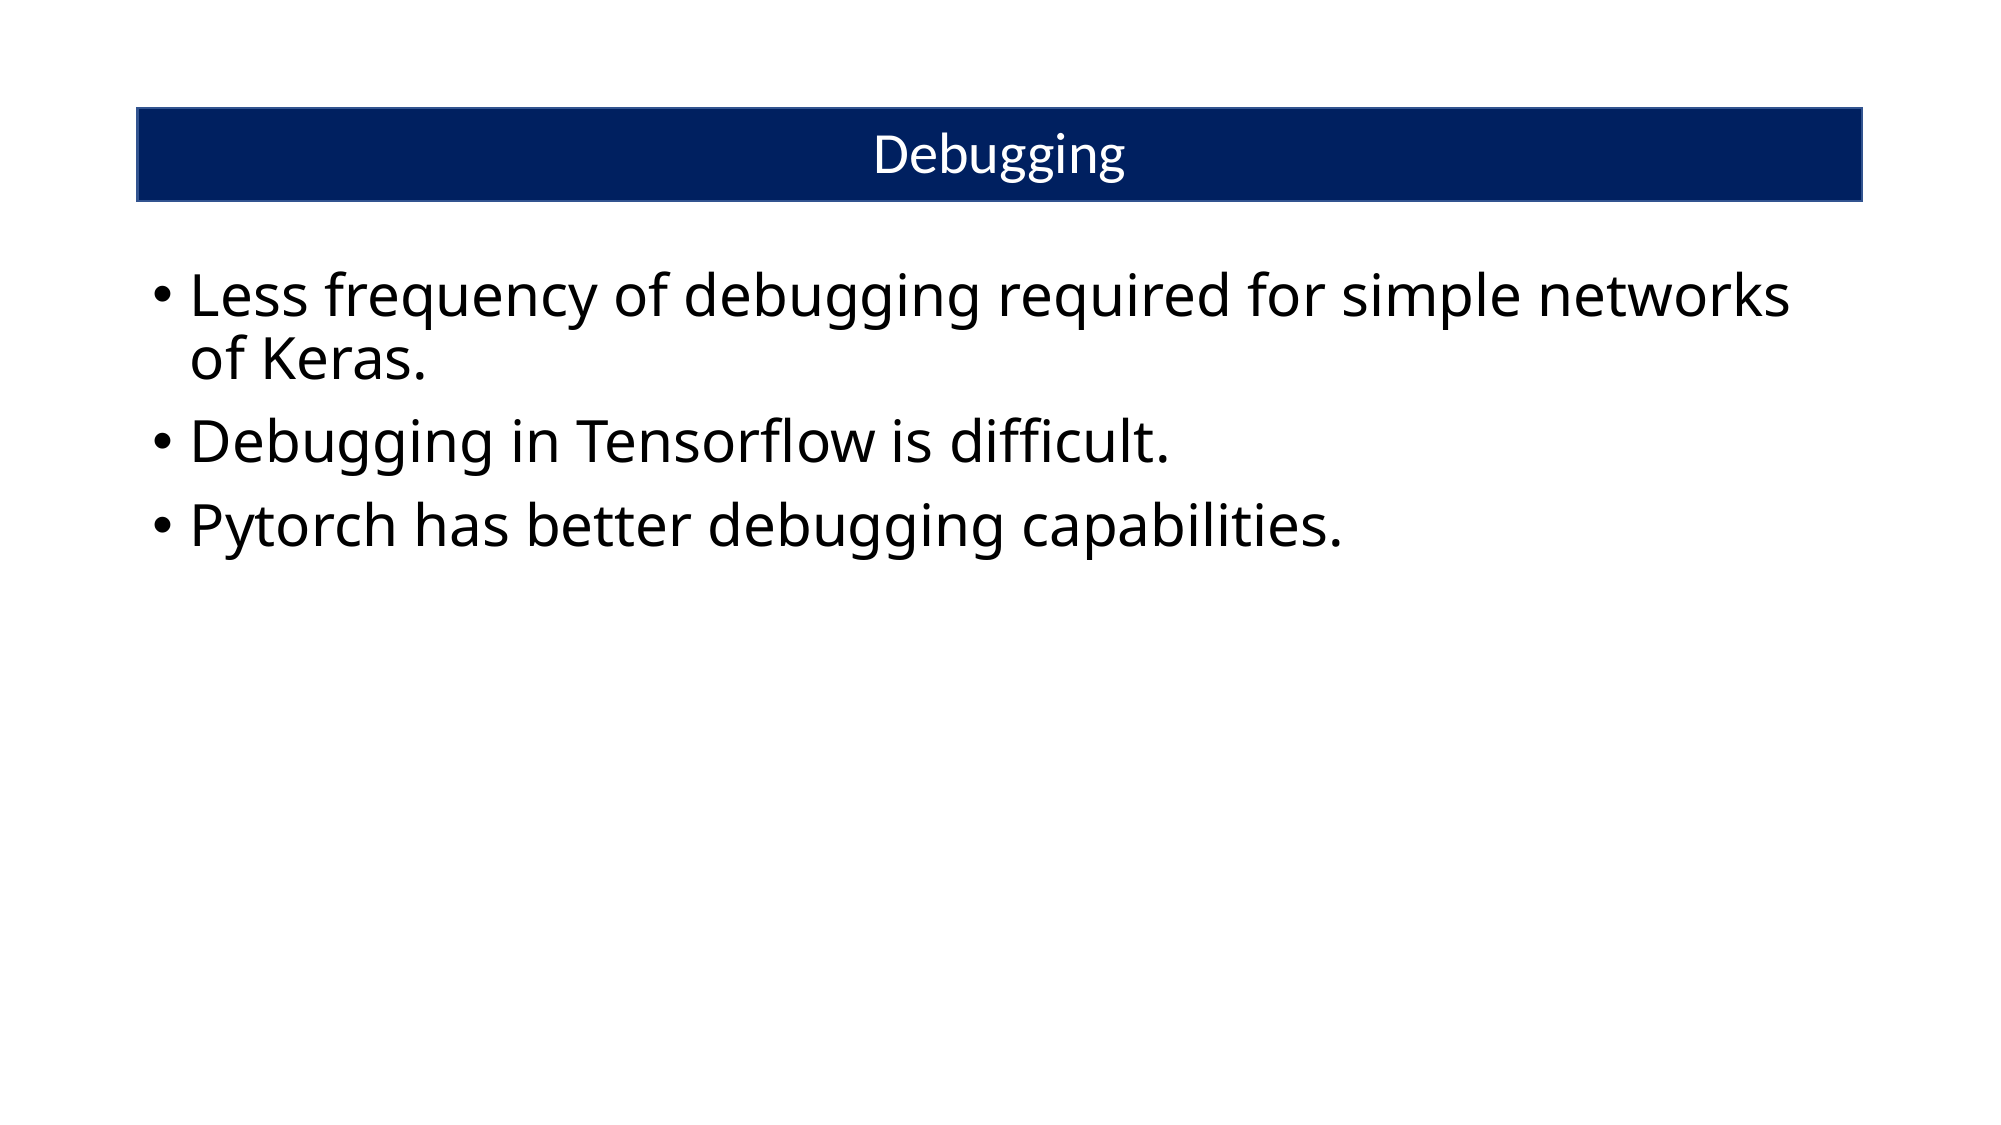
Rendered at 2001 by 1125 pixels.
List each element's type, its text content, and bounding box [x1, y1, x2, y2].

list Less frequency of debugging required for simple networks of Keras. Debugging in Tensorflow is difficult. Pytorch has better debugging capabilities. [137, 258, 1863, 1037]
title Debugging [136, 107, 1863, 202]
